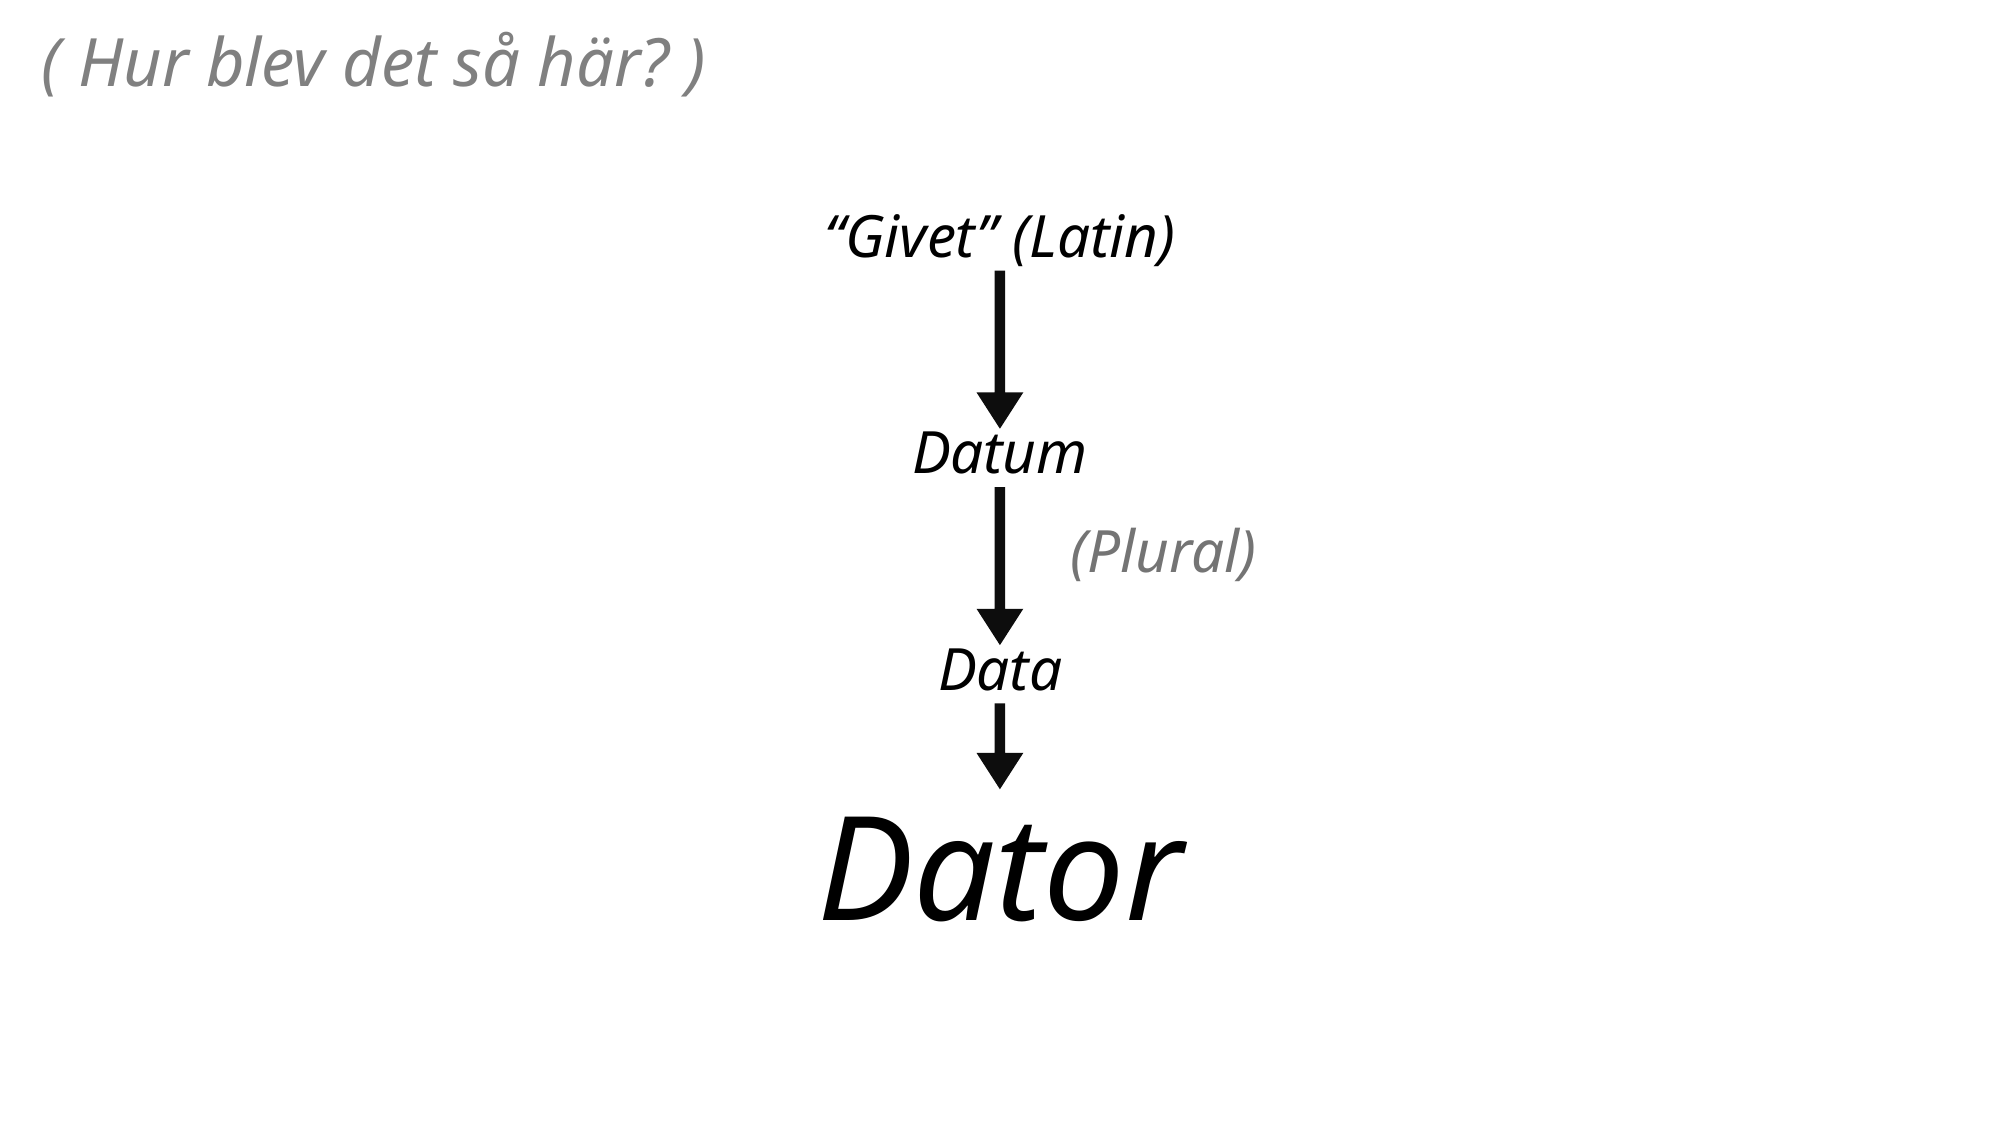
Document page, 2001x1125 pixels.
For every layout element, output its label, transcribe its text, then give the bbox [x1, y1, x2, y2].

text_box Datum [693, 408, 1307, 493]
text_box Dator [771, 787, 1229, 1051]
text_box “Givet” (Latin) [693, 192, 1307, 277]
text_box [973, 485, 1027, 649]
text_box [973, 701, 1027, 793]
text_box [973, 269, 1027, 432]
text_box Data [693, 624, 1307, 710]
title ( Hur blev det så här? ) [26, 18, 769, 112]
text_box (Plural) [1037, 507, 1290, 592]
